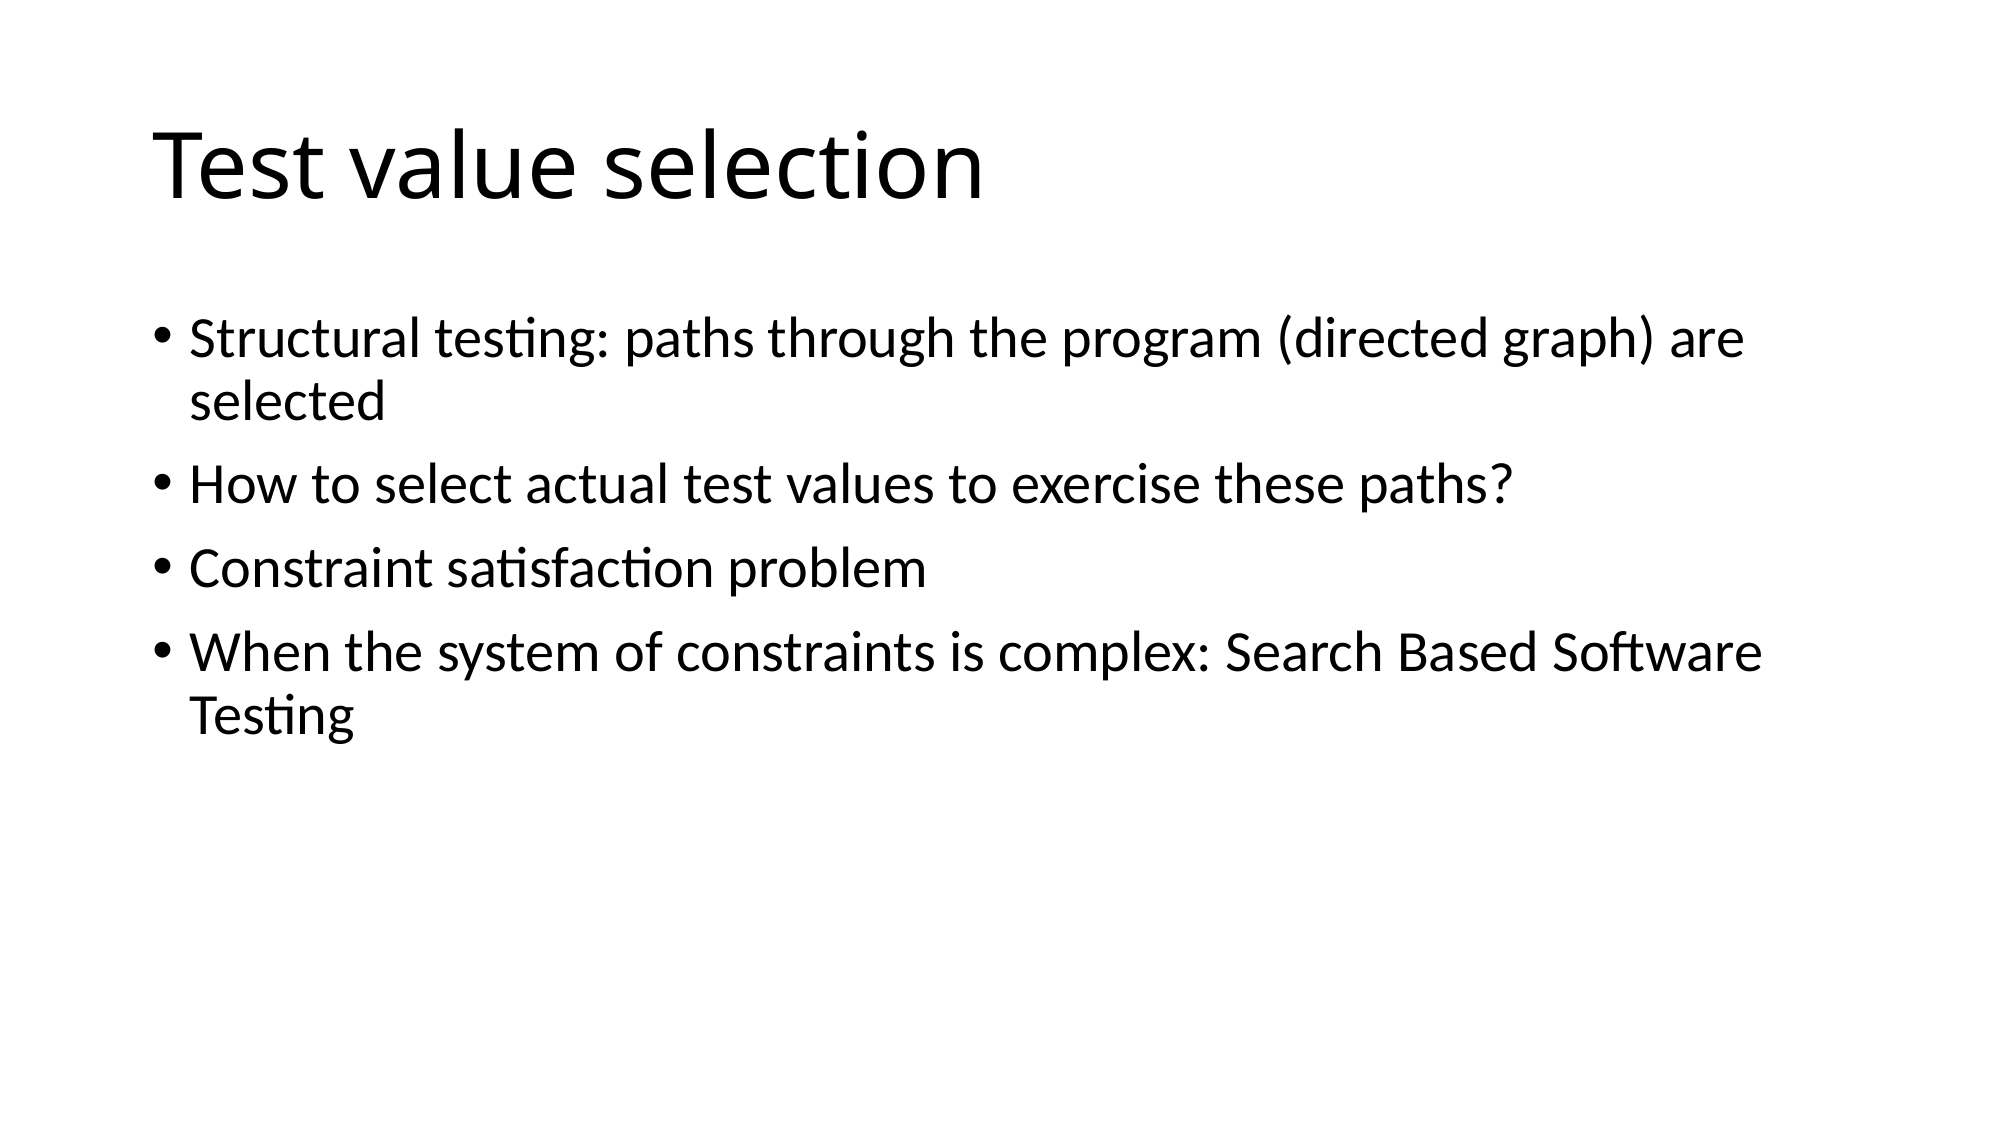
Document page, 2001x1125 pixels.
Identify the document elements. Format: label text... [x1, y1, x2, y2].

title Test value selection [137, 59, 1863, 278]
list Structural testing: paths through the program (directed graph) are selected How to select actual test values to exercise these paths? Constraint satisfaction problem When the system of constraints is complex: Search Based Software Testing [137, 299, 1863, 1014]
